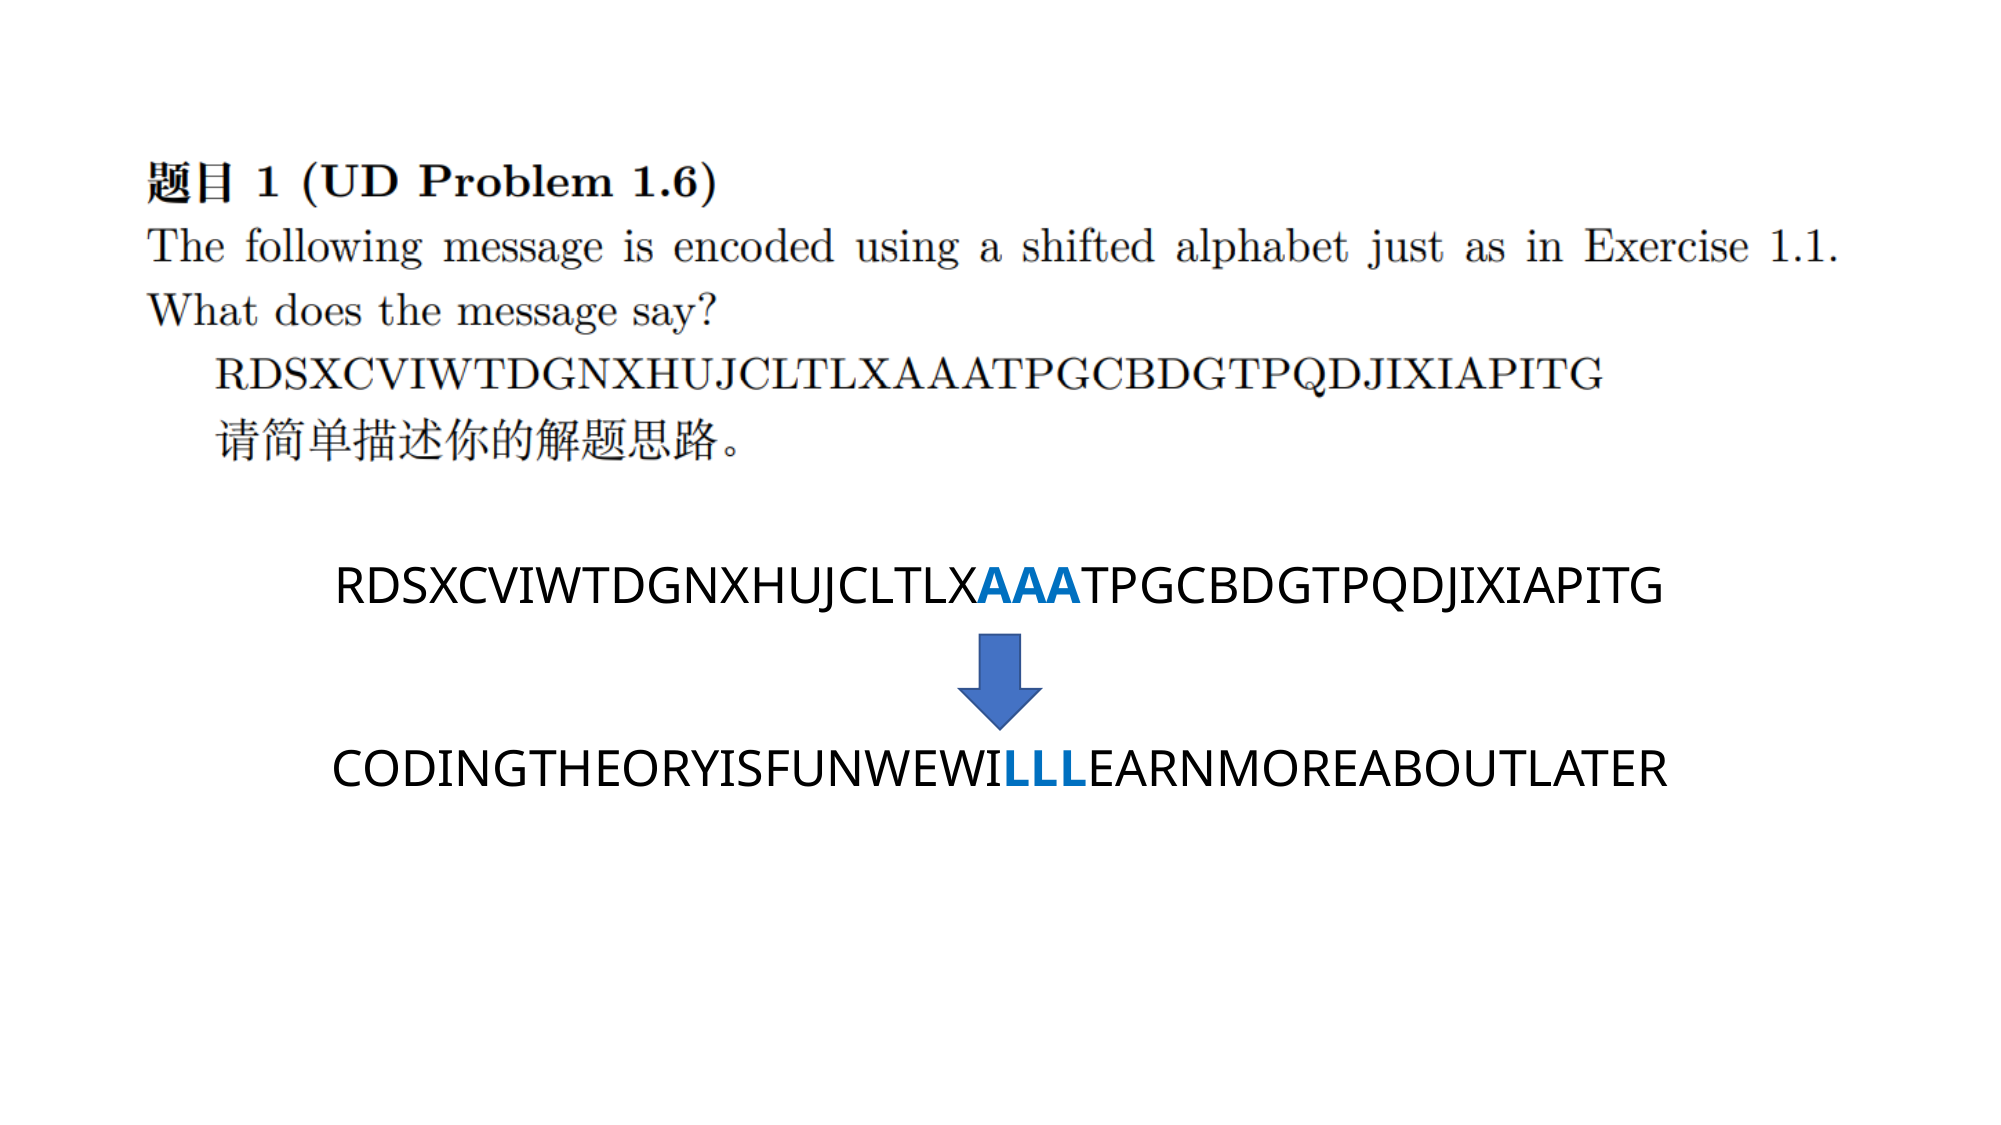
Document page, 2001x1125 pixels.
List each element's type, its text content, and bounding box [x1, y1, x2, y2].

text_box [956, 633, 1043, 731]
text_box CODINGTHEORYISFUNWEWILLLEARNMOREABOUTLATER [317, 729, 1683, 805]
text_box RDSXCVIWTDGNXHUJCLTLXAAATPGCBDGTPQDJIXIAPITG [319, 546, 1681, 622]
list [137, 155, 1863, 473]
